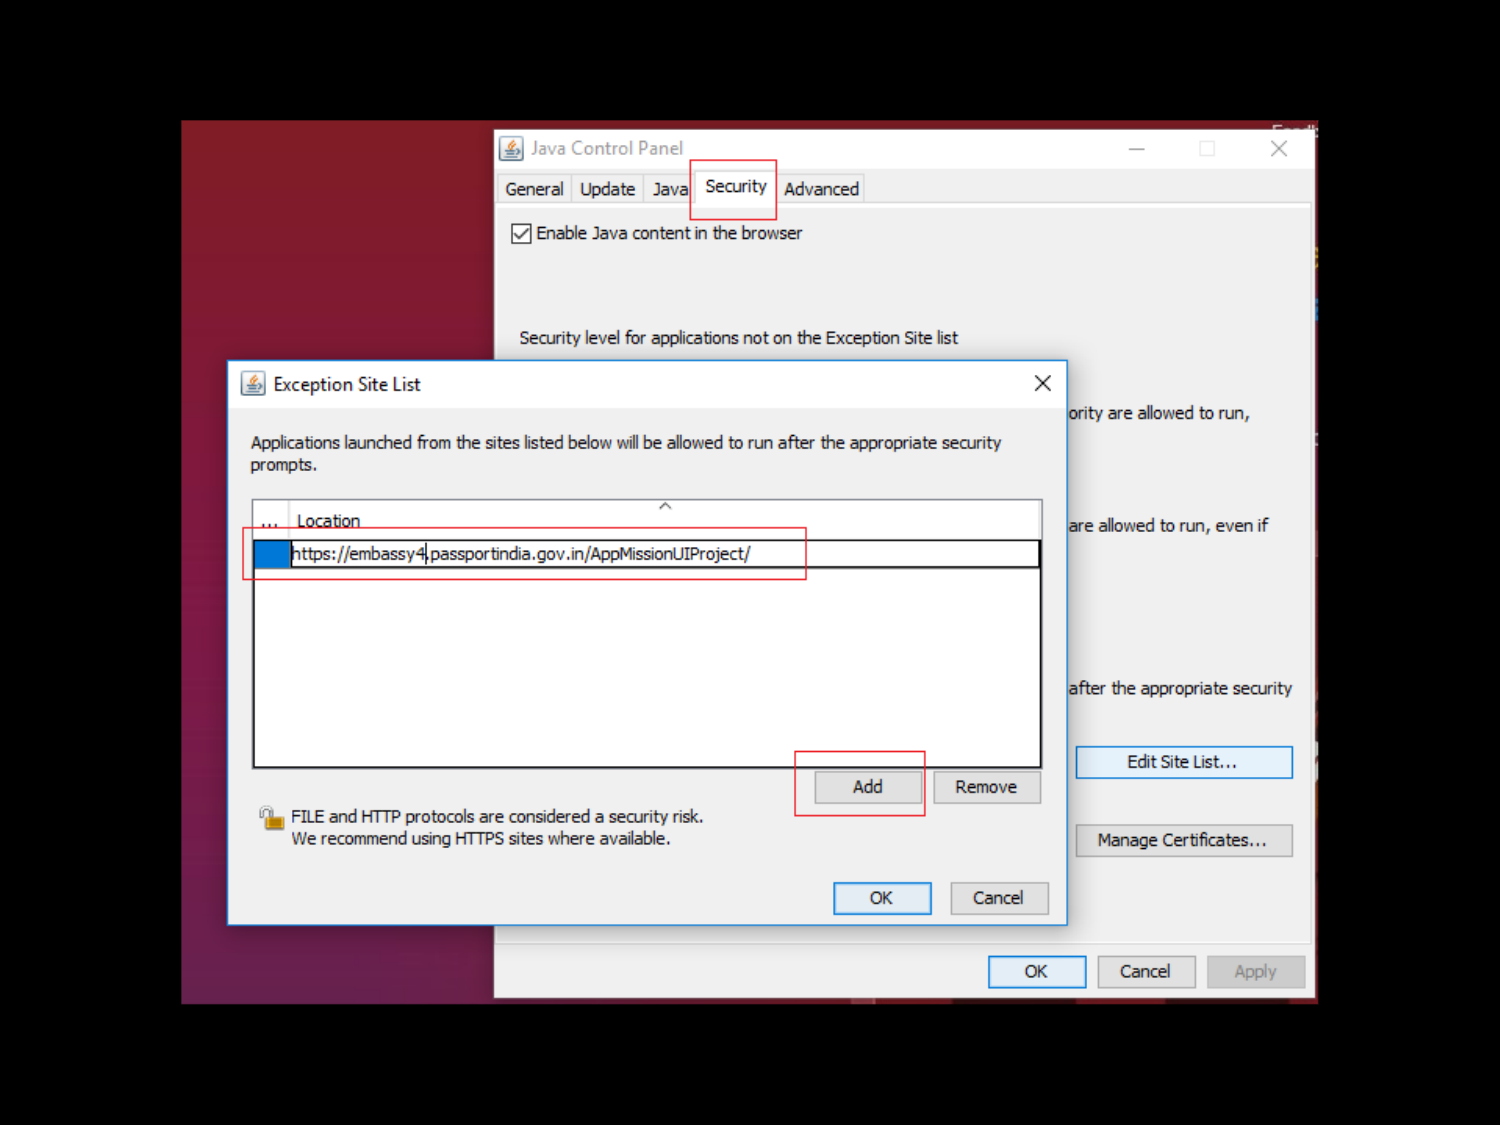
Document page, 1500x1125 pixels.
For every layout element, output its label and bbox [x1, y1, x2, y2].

picture [180, 119, 1320, 1006]
